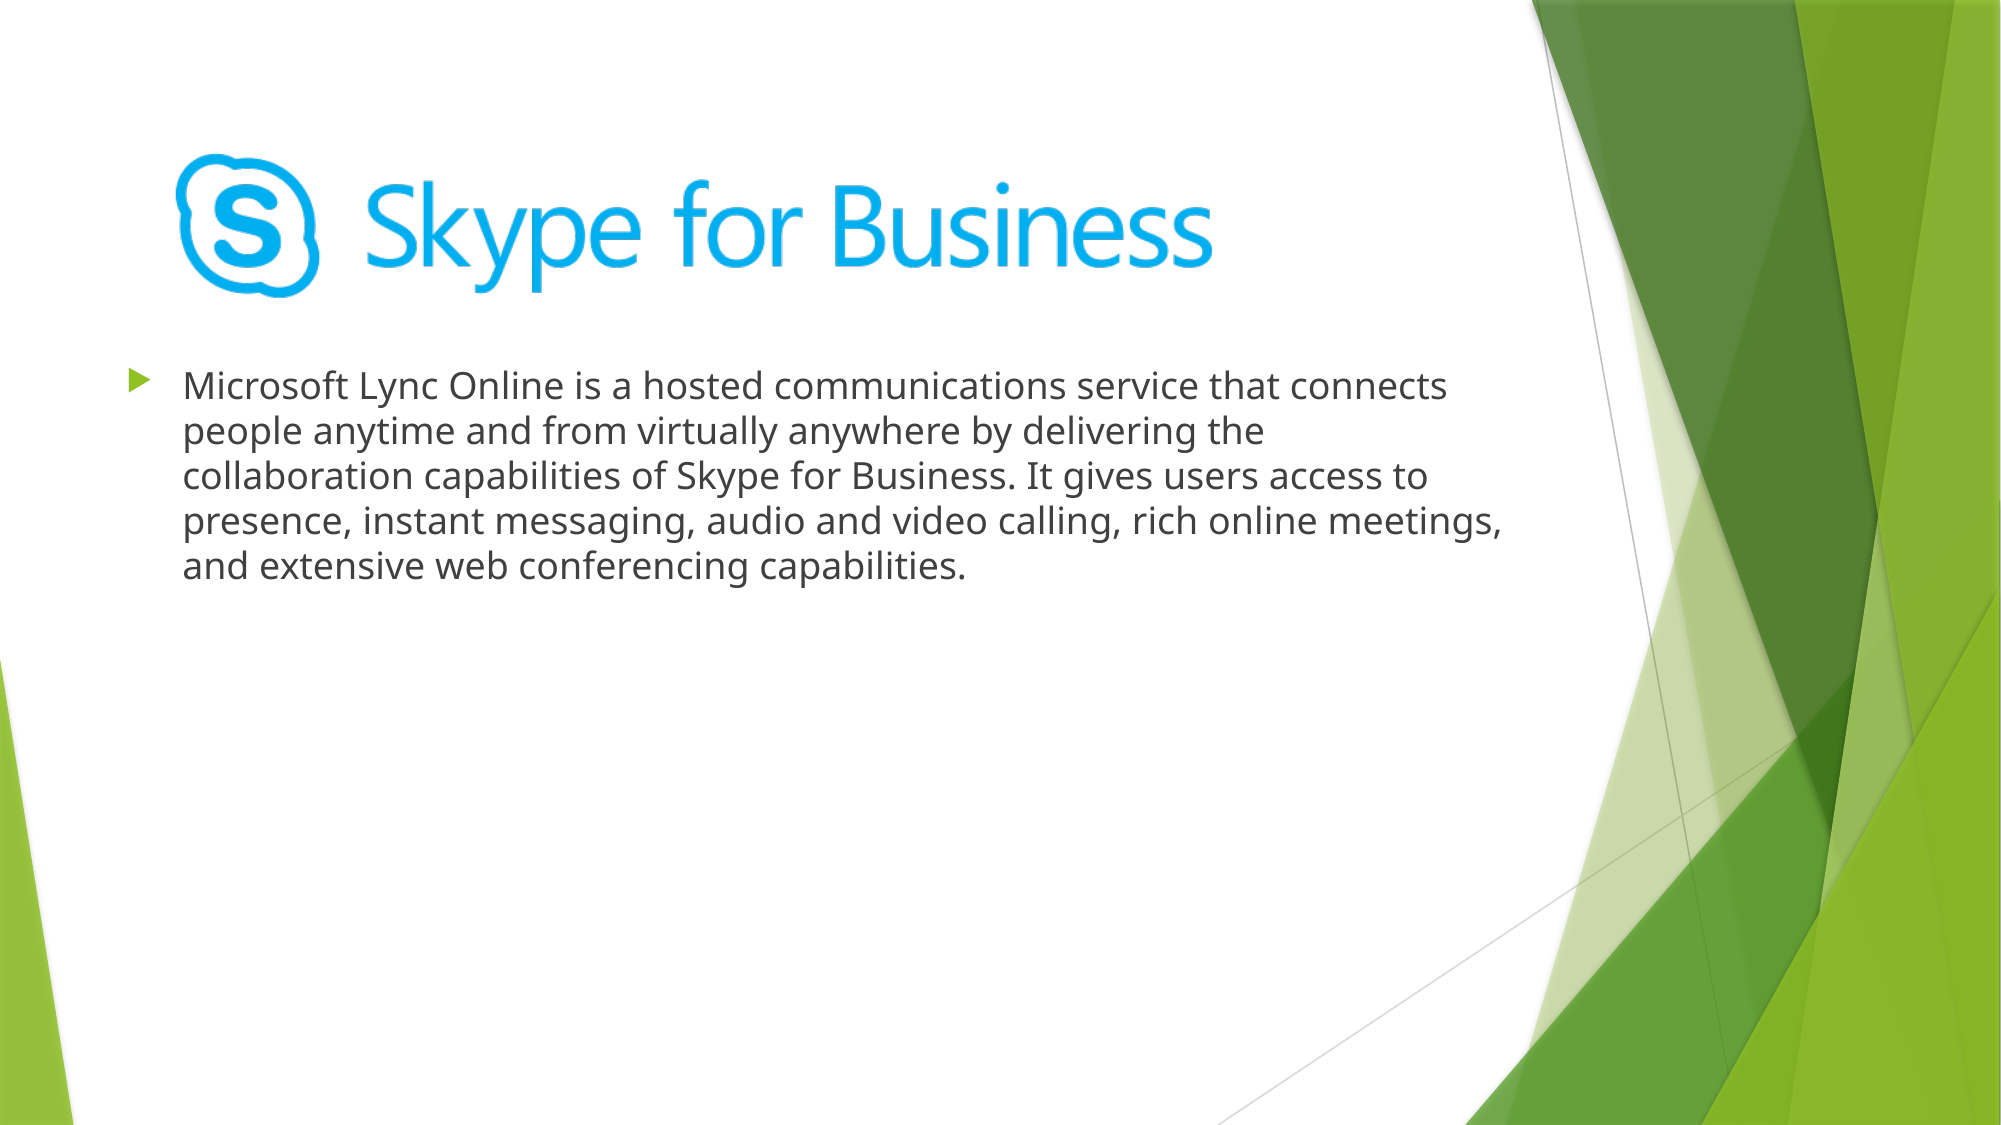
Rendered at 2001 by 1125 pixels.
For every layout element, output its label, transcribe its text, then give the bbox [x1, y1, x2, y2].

list Microsoft Lync Online is a hosted communications service that connects people anytime and from virtually anywhere by delivering the collaboration capabilities of Skype for Business. It gives users access to presence, instant messaging, audio and video calling, rich online meetings, and extensive web conferencing capabilities. [111, 354, 1522, 992]
picture [93, 71, 1295, 382]
